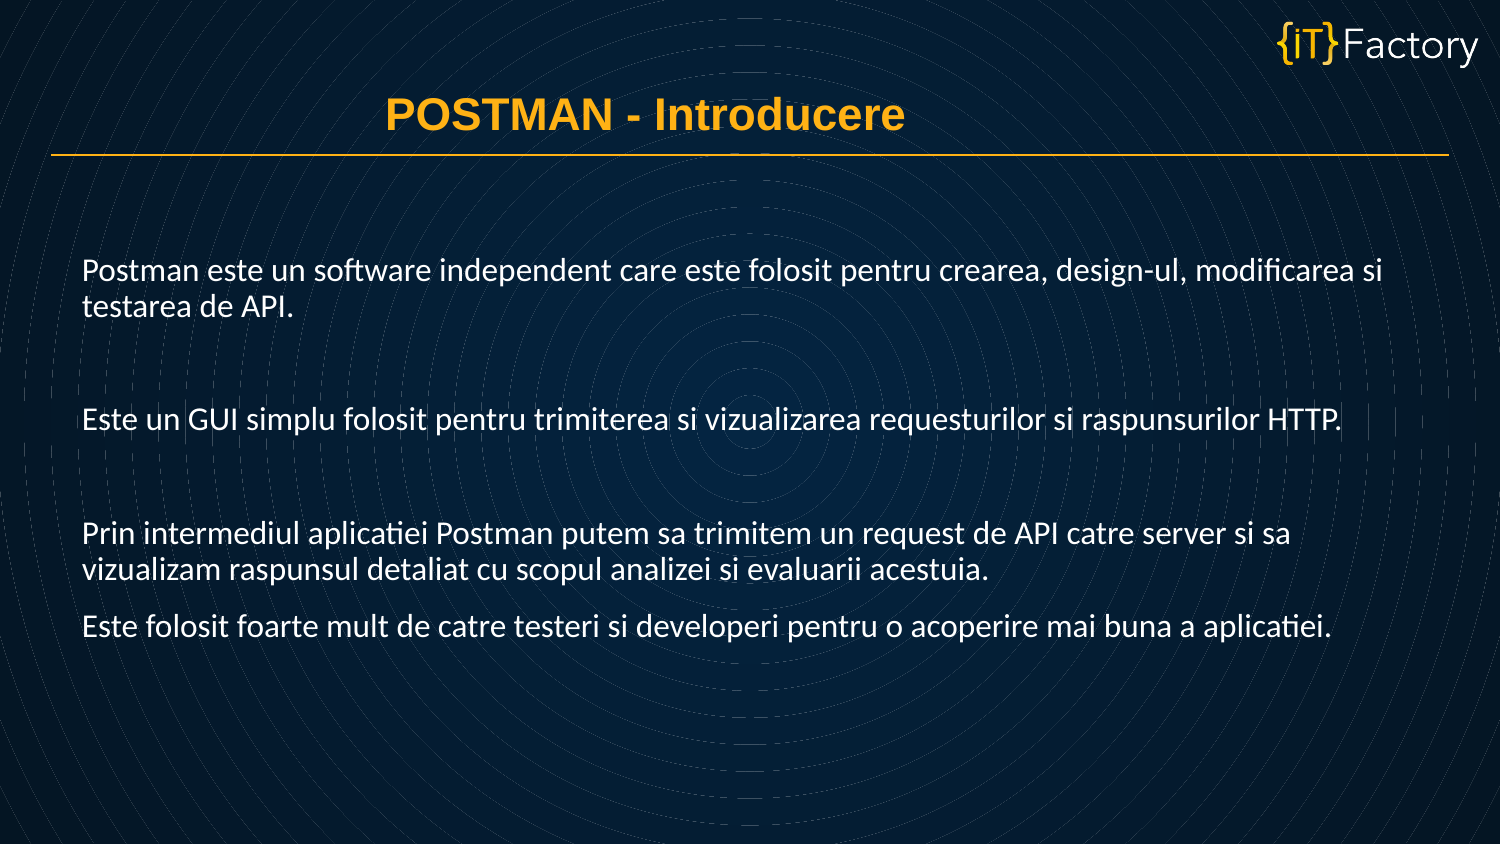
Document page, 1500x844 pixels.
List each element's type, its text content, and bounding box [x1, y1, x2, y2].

text_box Postman este un software independent care este folosit pentru crearea, design-ul, modificarea si testarea de API. Este un GUI simplu folosit pentru trimiterea si vizualizarea requesturilor si raspunsurilor HTTP. Prin intermediul aplicatiei Postman putem sa trimitem un request de API catre server si sa vizualizam raspunsul detaliat cu scopul analizei si evaluarii acestuia. Este folosit foarte mult de catre testeri si developeri pentru o acoperire mai buna a aplicatiei. [66, 237, 1449, 660]
title POSTMAN - Introducere [345, 55, 947, 154]
picture [1277, 16, 1479, 73]
